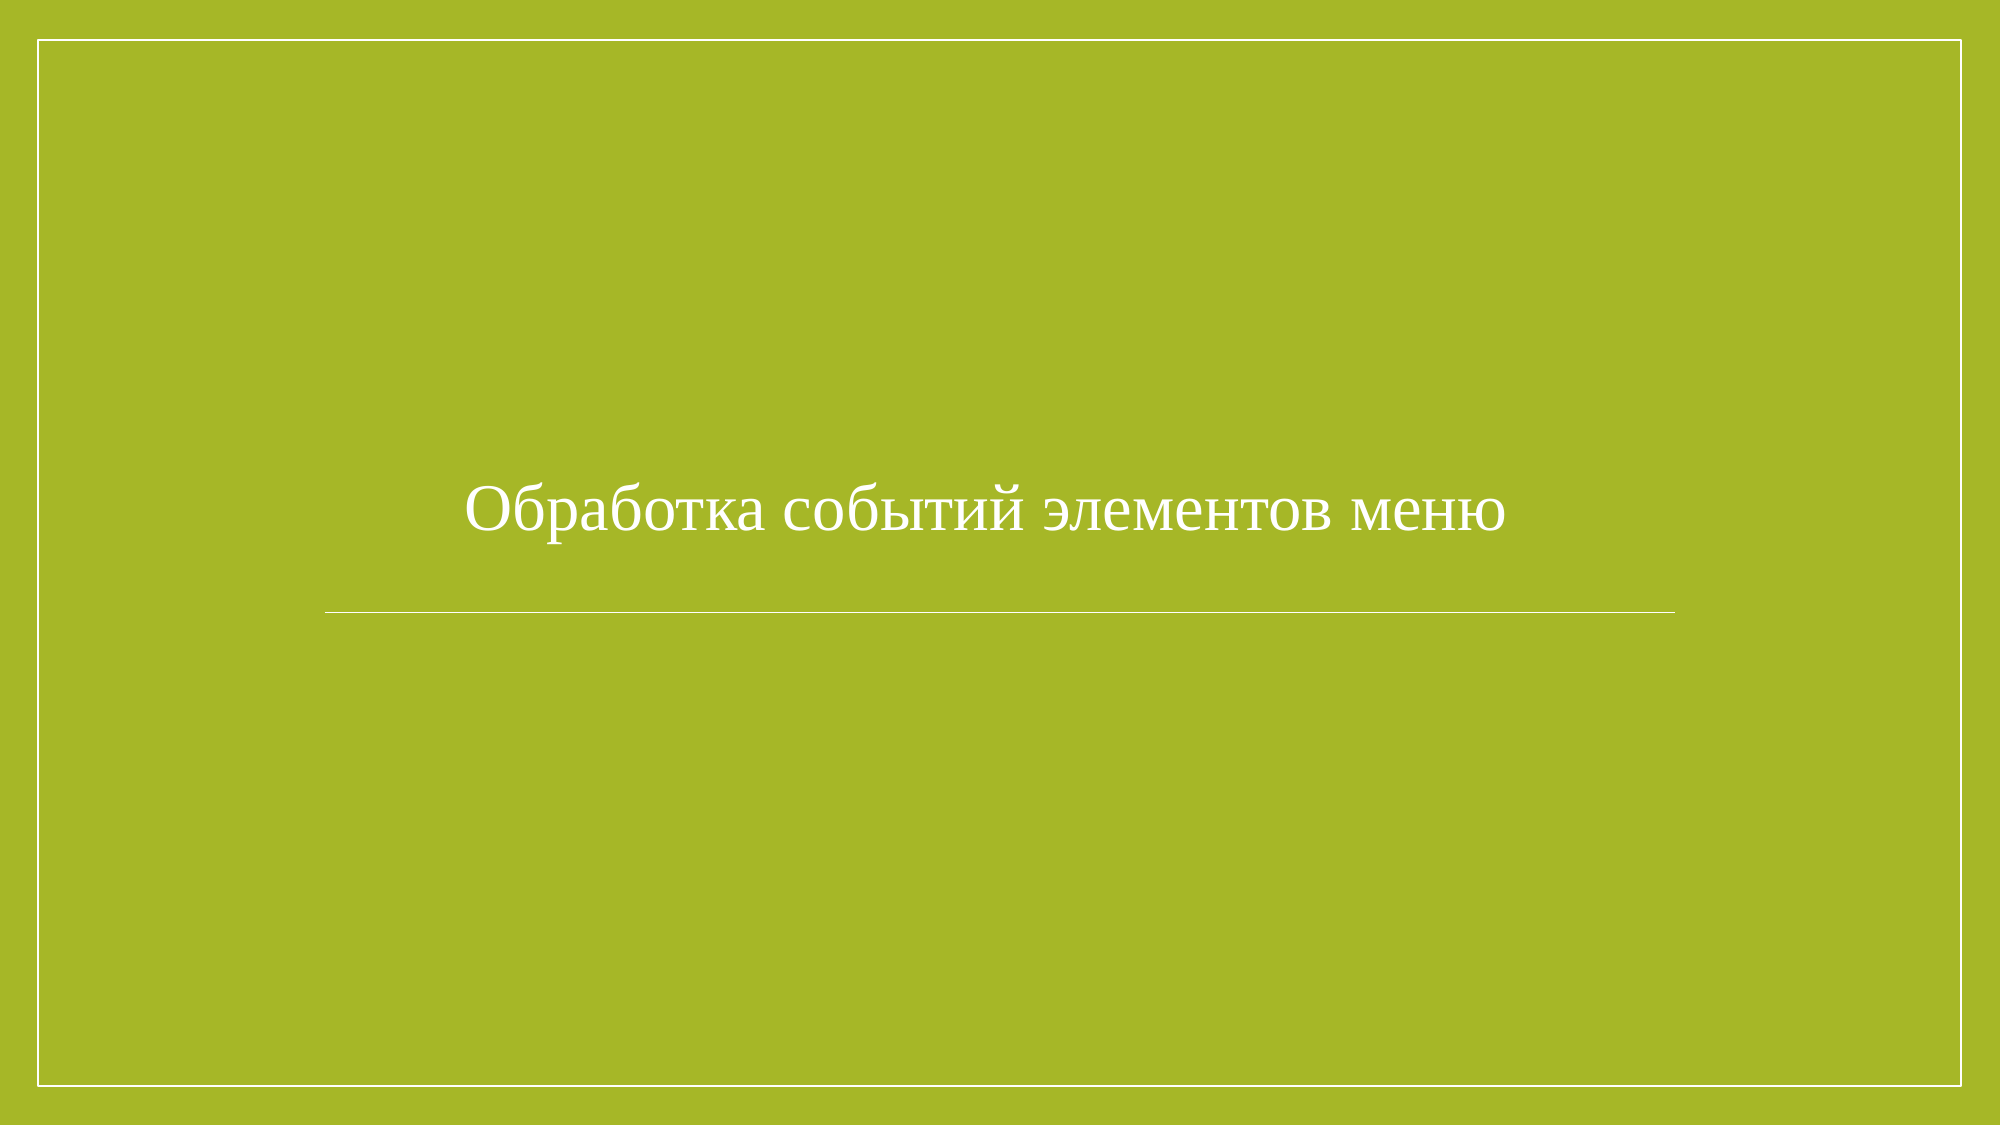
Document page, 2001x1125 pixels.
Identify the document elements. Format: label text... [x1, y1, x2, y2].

subtitle Обработка событий элементов меню [267, 464, 1706, 693]
